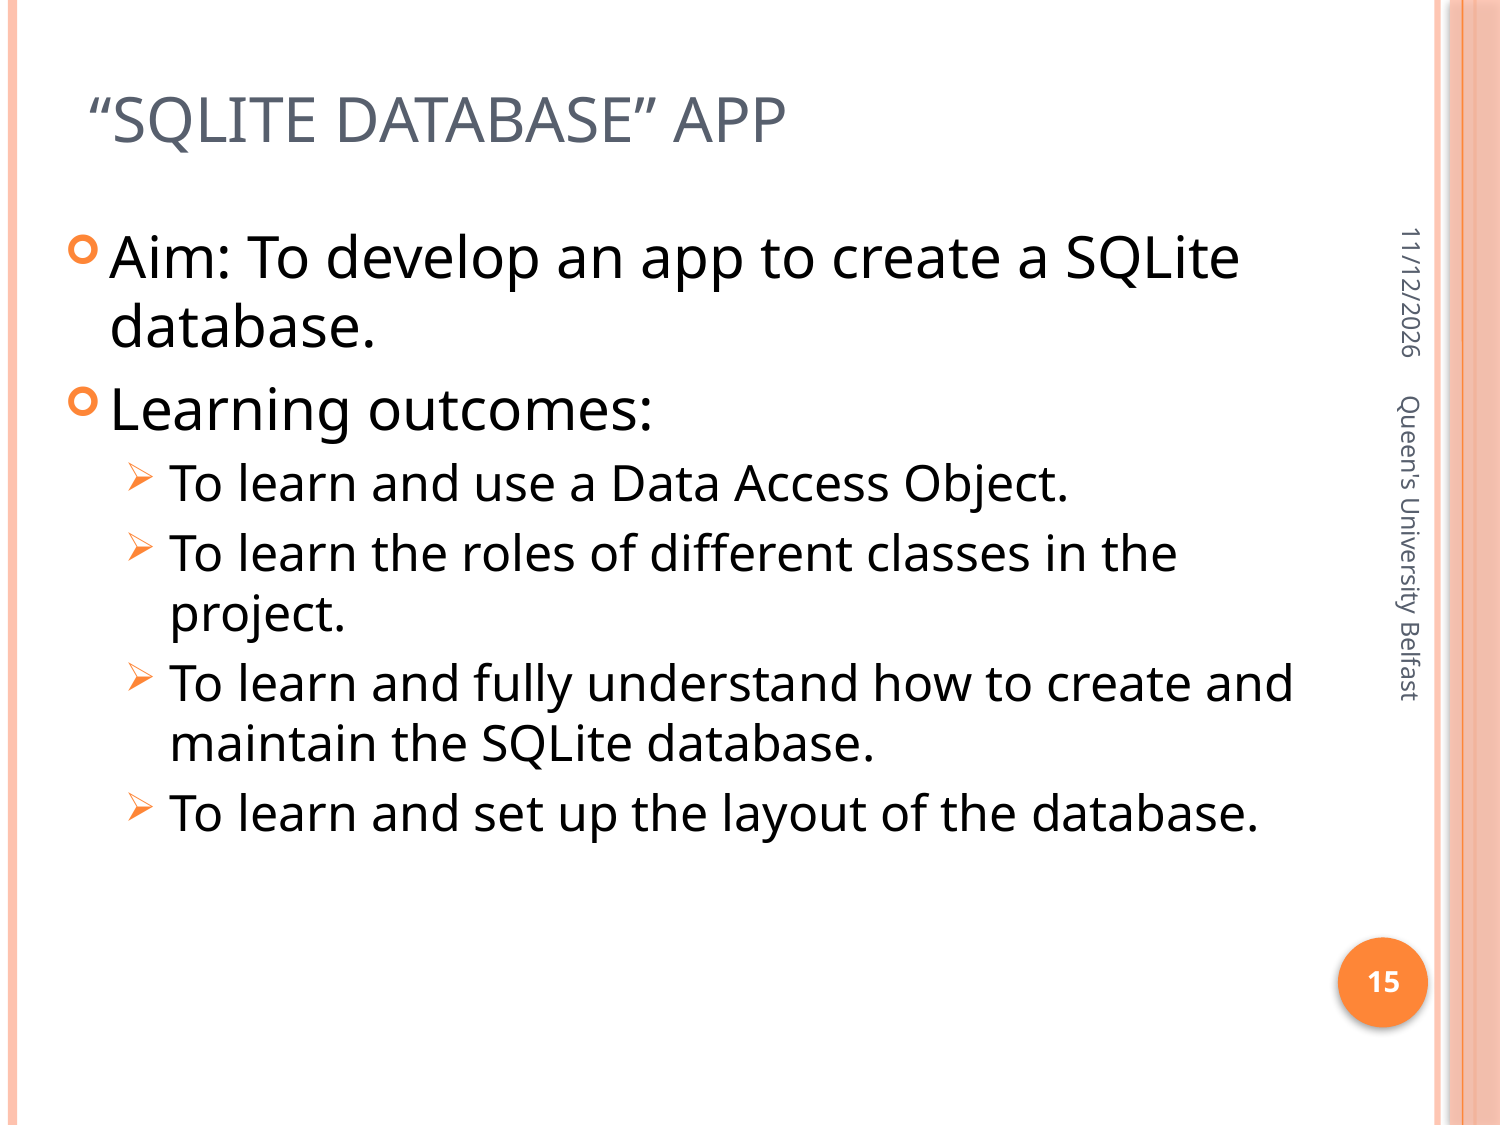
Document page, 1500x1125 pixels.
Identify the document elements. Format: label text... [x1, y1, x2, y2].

footer Queen's University Belfast [1379, 380, 1440, 906]
list Aim: To develop an app to create a SQLite database. Learning outcomes: To learn and use a Data Access Object. To learn the roles of different classes in the project. To learn and fully understand how to create and maintain the SQLite database. To learn and set up the layout of the database. [50, 212, 1334, 1062]
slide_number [1378, 43, 1442, 374]
title “sqlite database” app [75, 45, 1300, 163]
slide_number 15 [1333, 940, 1434, 1027]
